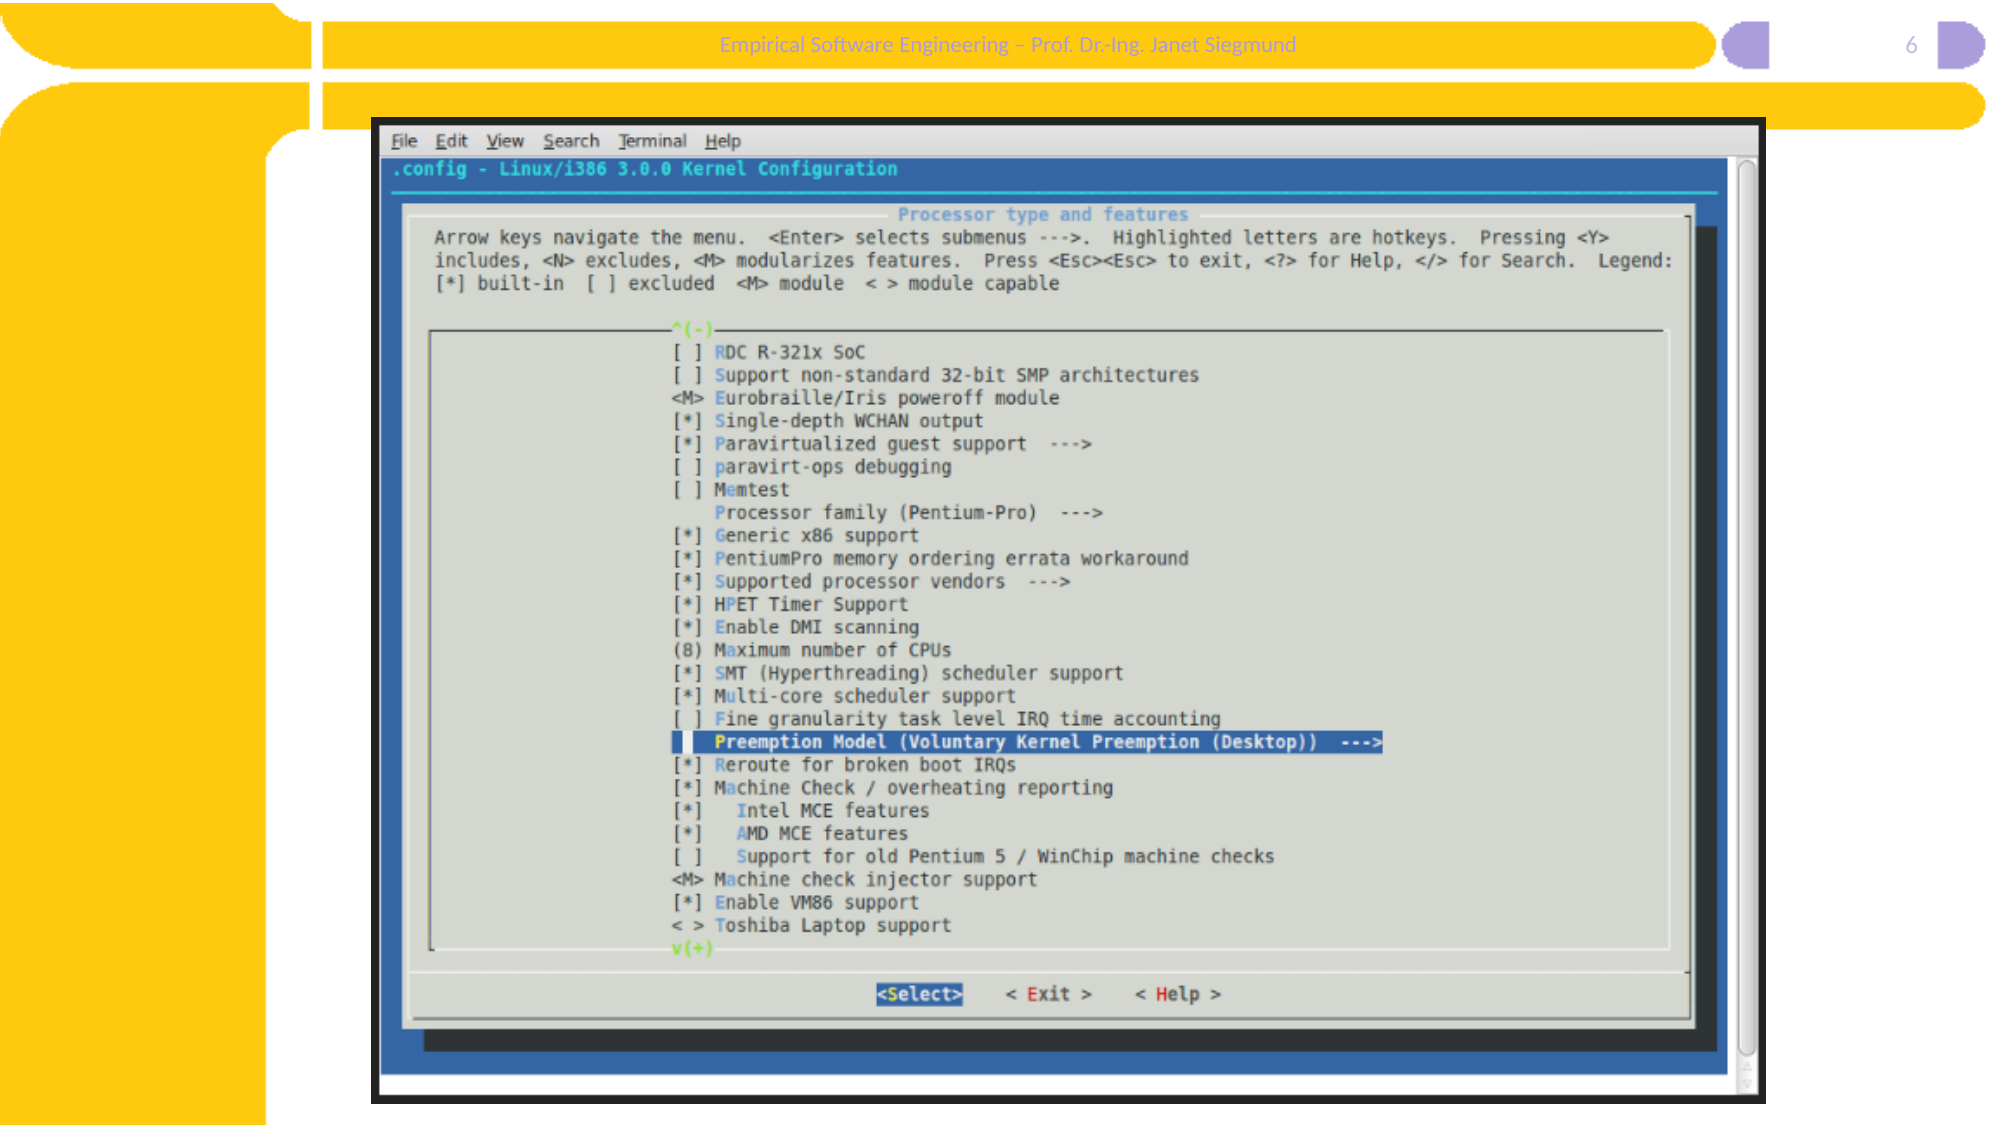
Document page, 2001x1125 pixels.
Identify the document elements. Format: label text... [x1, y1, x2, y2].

picture [0, 3, 1999, 1125]
slide_number 6 [1767, 20, 1934, 67]
